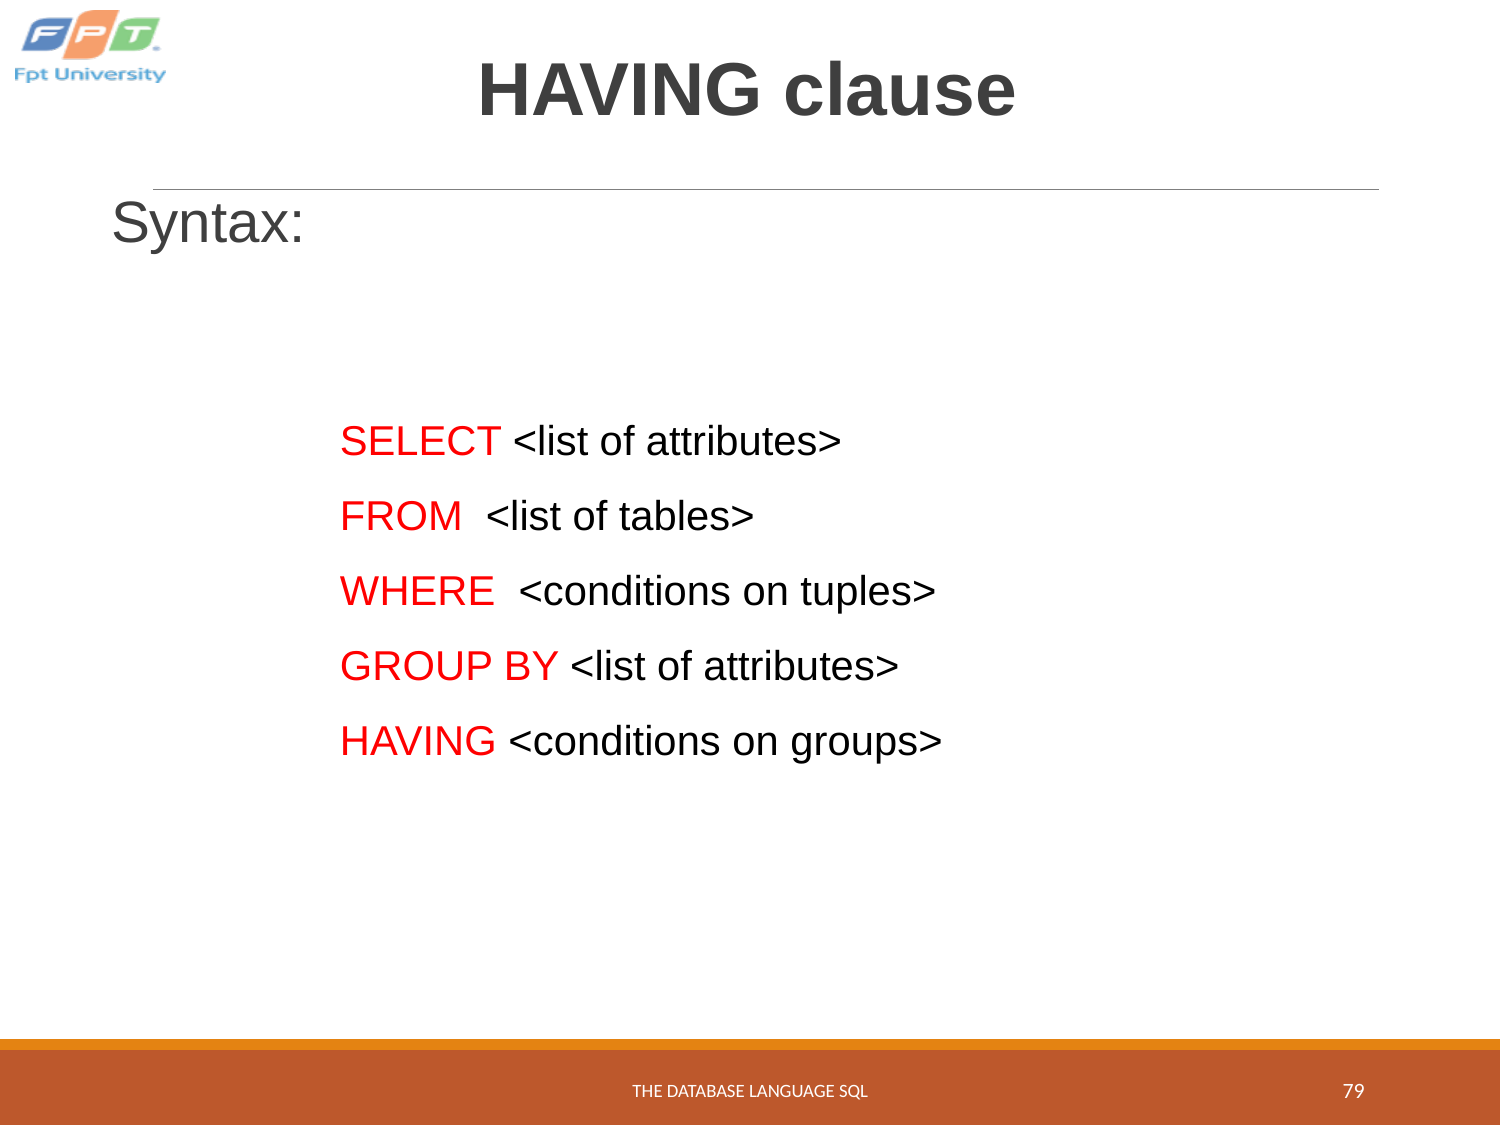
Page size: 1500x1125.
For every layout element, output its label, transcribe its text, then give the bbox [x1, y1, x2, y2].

list Syntax: [96, 185, 1399, 1017]
text_box SELECT <list of attributes> FROM <list of tables> WHERE <conditions on tuples> GROUP BY <list of attributes> HAVING <conditions on groups> [324, 381, 1225, 772]
slide_number ‹#› [1218, 1059, 1380, 1120]
footer THE DATABASE LANGUAGE SQL [453, 1059, 1047, 1120]
title HAVING clause [96, 47, 1399, 185]
picture [15, 10, 166, 83]
